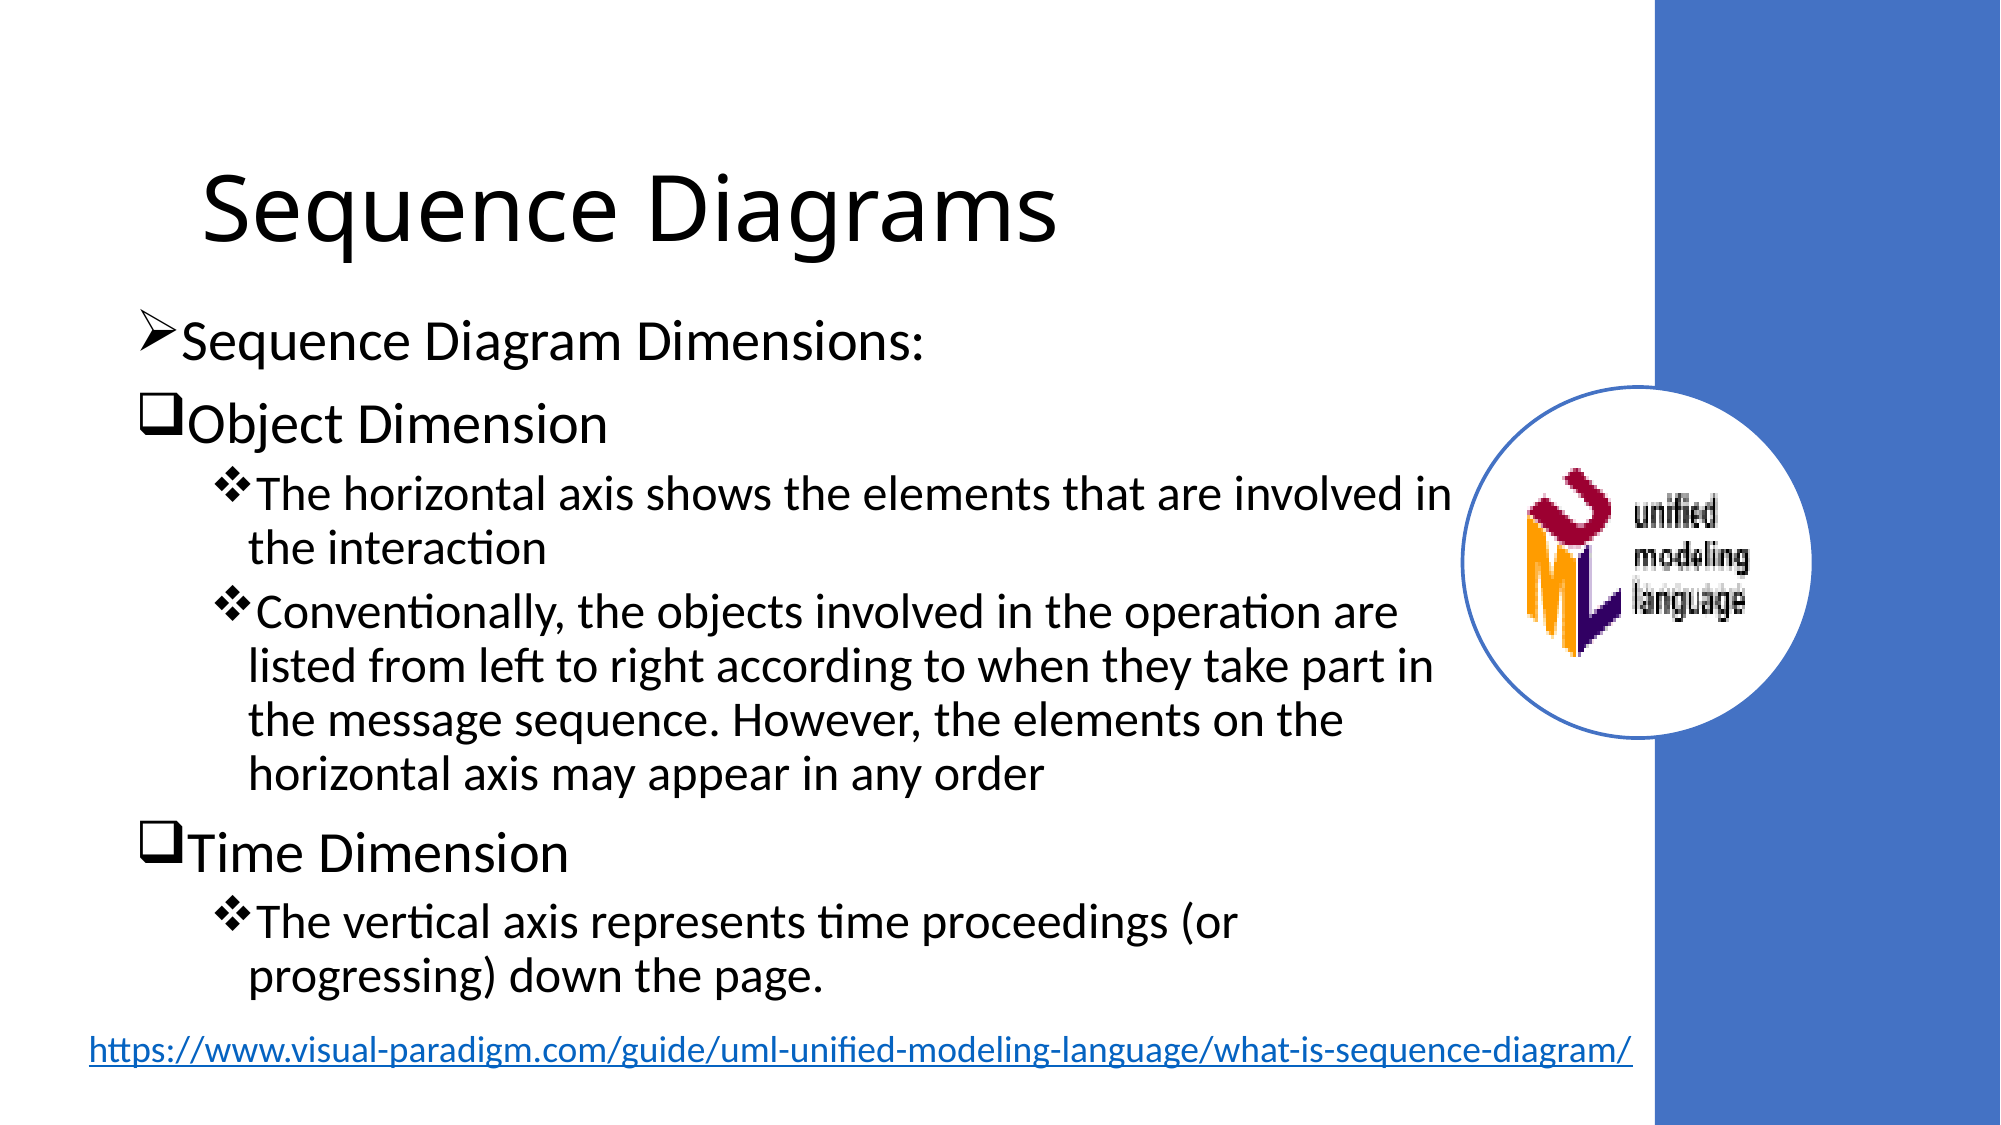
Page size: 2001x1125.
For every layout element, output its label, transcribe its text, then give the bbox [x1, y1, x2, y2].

text_box [285, 222, 1704, 1078]
list Sequence Diagram Dimensions: Object Dimension The horizontal axis shows the elements that are involved in the interaction Conventionally, the objects involved in the operation are listed from left to right according to when they take part in the message sequence. However, the elements on the horizontal axis may appear in any order Time Dimension The vertical axis represents time proceedings (or progressing) down the page. [120, 373, 285, 940]
text_box [1654, 0, 2000, 1125]
title Sequence Diagrams [186, 102, 1413, 321]
text_box [1704, 398, 1815, 727]
text_box https://www.visual-paradigm.com/guide/uml-unified-modeling-language/what-is-sequence-diagram/ [73, 1017, 1655, 1078]
picture [1525, 468, 1759, 657]
